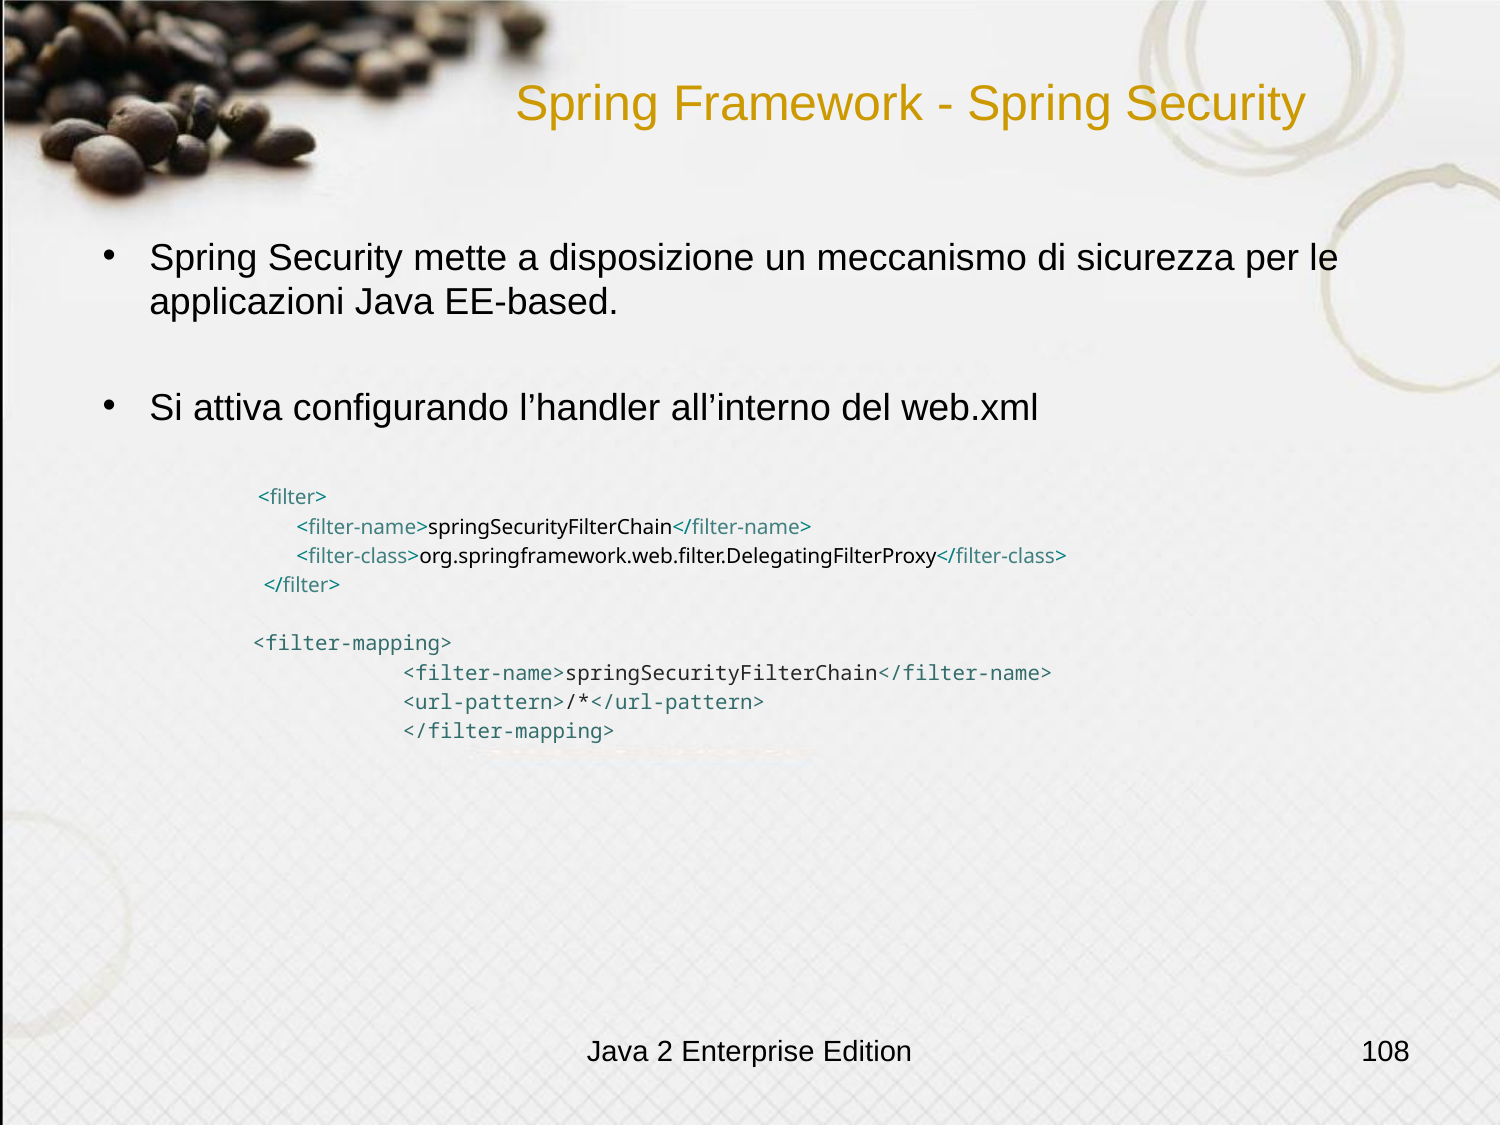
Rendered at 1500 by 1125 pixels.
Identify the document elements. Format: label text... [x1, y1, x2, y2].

footer Java 2 Enterprise Edition [512, 1024, 988, 1103]
subtitle Spring Security mette a disposizione un meccanismo di sicurezza per le applicazioni Java EE-based. Si attiva configurando l’handler all’interno del web.xml <filter> <filter-name>springSecurityFilterChain</filter-name> <filter-class>org.springframework.web.filter.DelegatingFilterProxy</filter-class> </filter> <filter-mapping> <filter-name>springSecurityFilterChain</filter-name> <url-pattern>/*</url-pattern> </filter-mapping> [87, 224, 1413, 1001]
title Spring Framework - Spring Security [499, 62, 1326, 138]
slide_number 108 [1074, 1024, 1426, 1103]
picture [0, 0, 1500, 1125]
